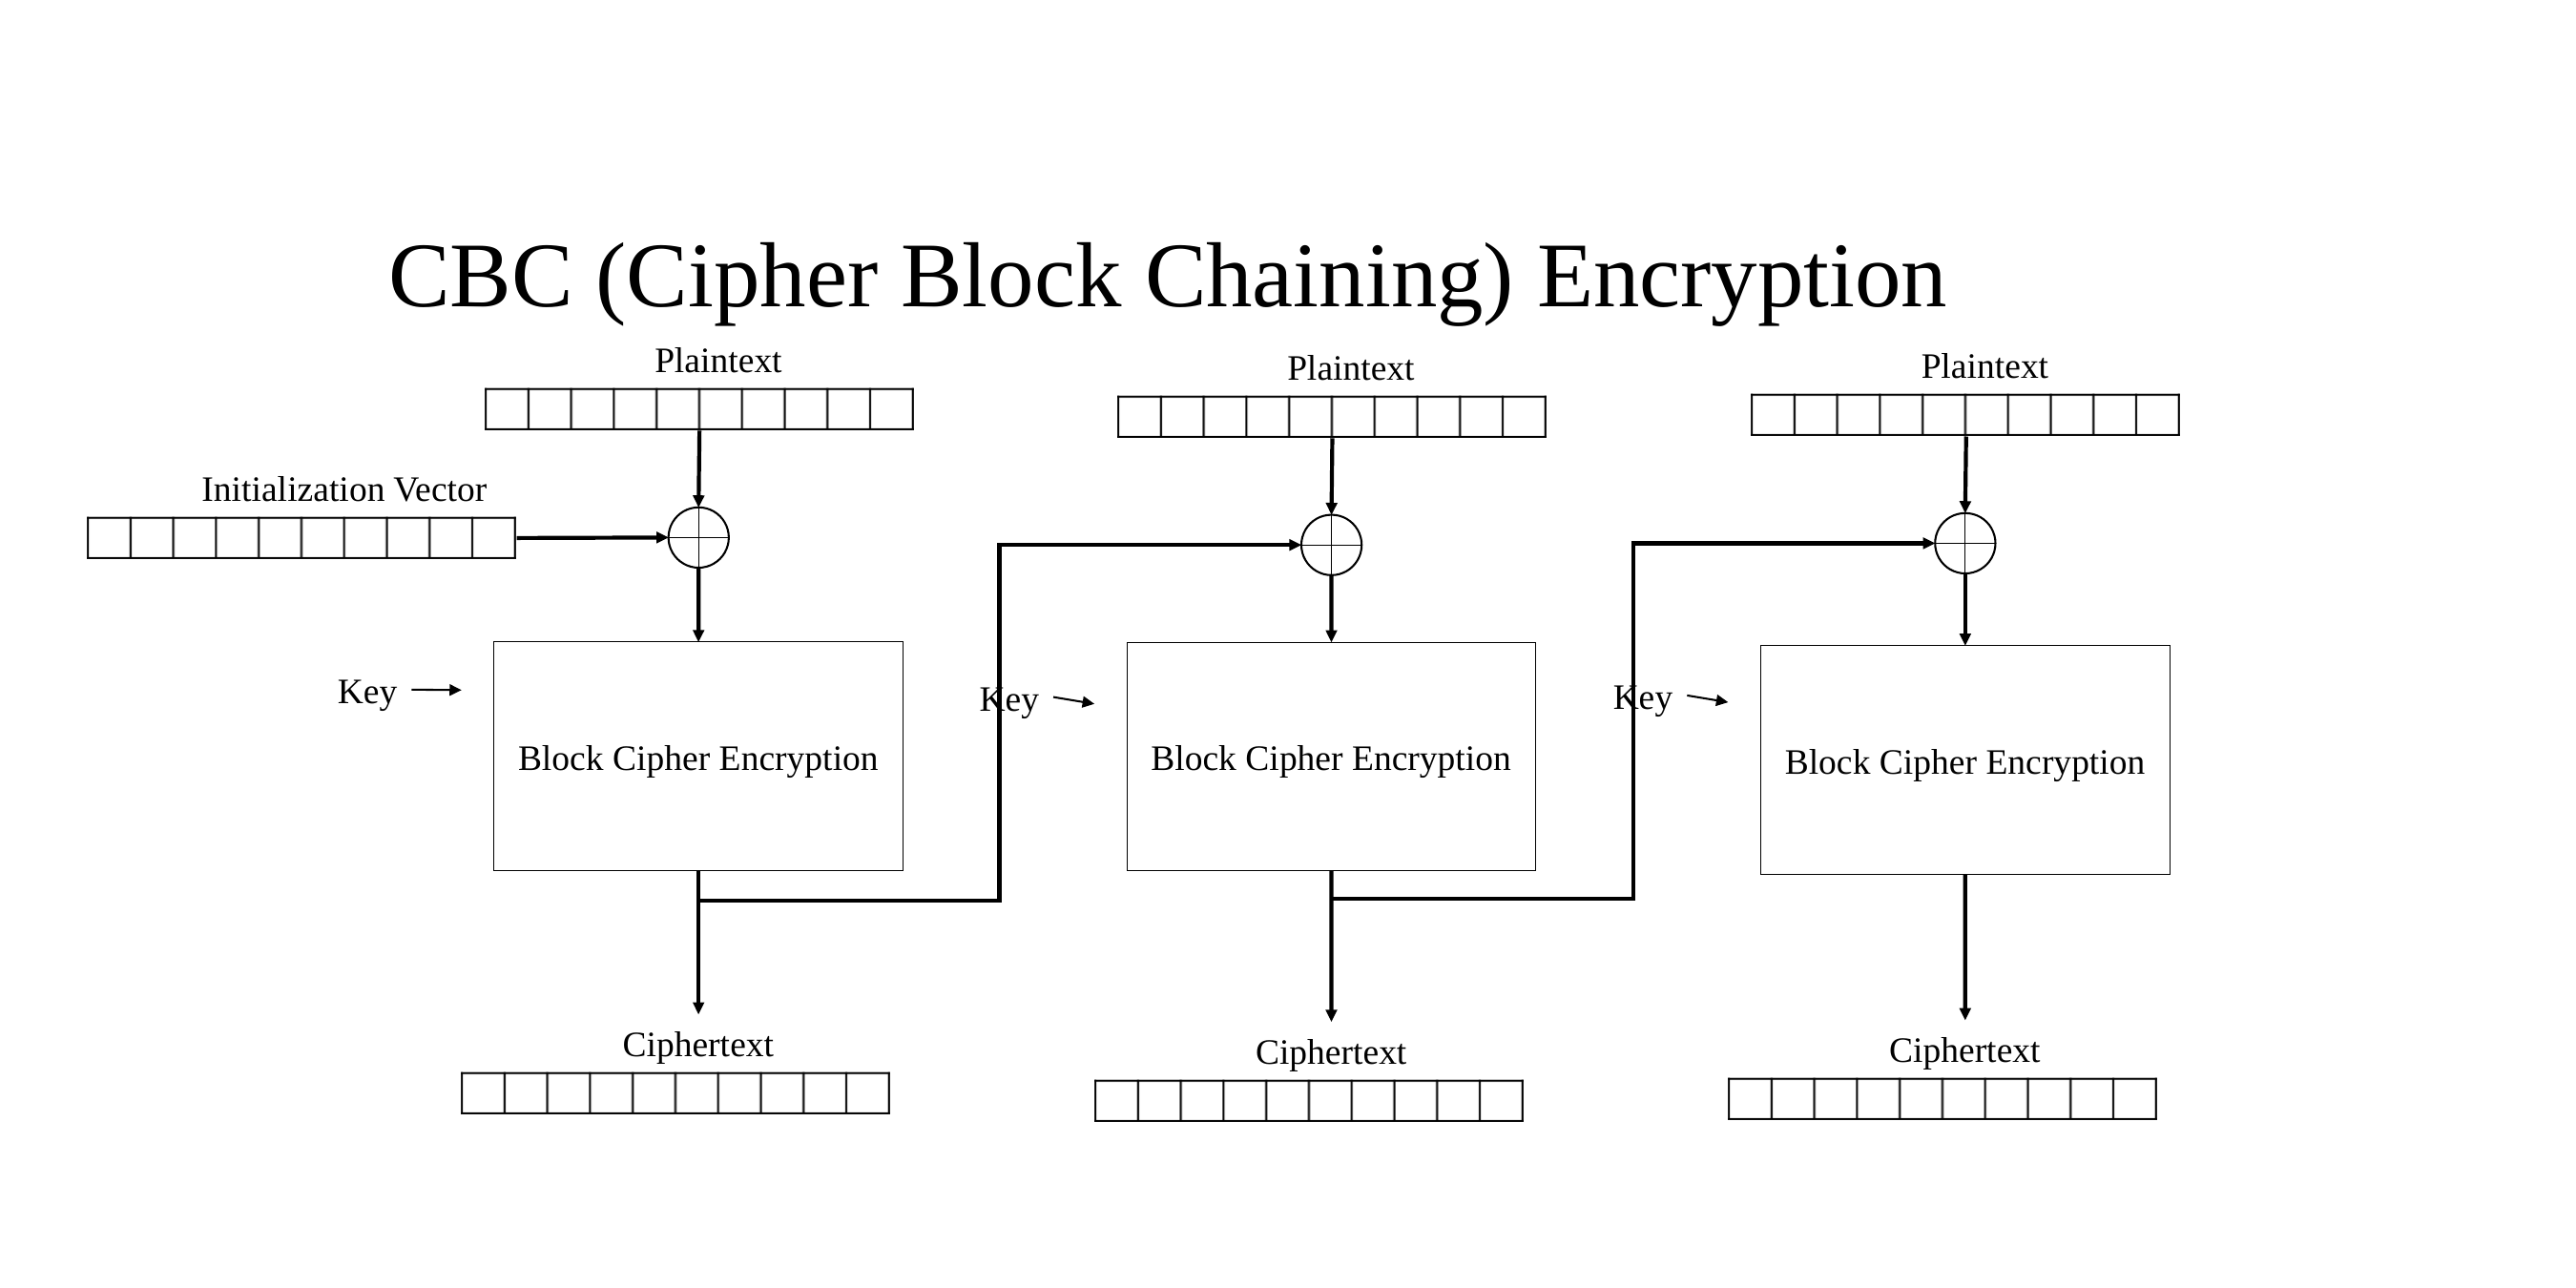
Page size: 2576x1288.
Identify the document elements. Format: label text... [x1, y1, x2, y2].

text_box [87, 458, 546, 560]
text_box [1300, 514, 1362, 575]
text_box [1117, 337, 1548, 439]
text_box Block Cipher Encryption [1301, 642, 1332, 871]
text_box Block Cipher Encryption [1936, 645, 2171, 875]
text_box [1935, 512, 1996, 574]
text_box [485, 329, 915, 431]
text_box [1751, 335, 2181, 437]
text_box Block Cipher Encryption [493, 641, 698, 871]
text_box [698, 545, 1301, 901]
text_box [1093, 1021, 1525, 1123]
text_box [1728, 1020, 2158, 1121]
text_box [322, 660, 462, 719]
title CBC (Cipher Block Chaining) Encryption [374, 173, 2021, 381]
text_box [668, 507, 729, 569]
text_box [1332, 543, 1936, 899]
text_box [461, 1014, 891, 1115]
